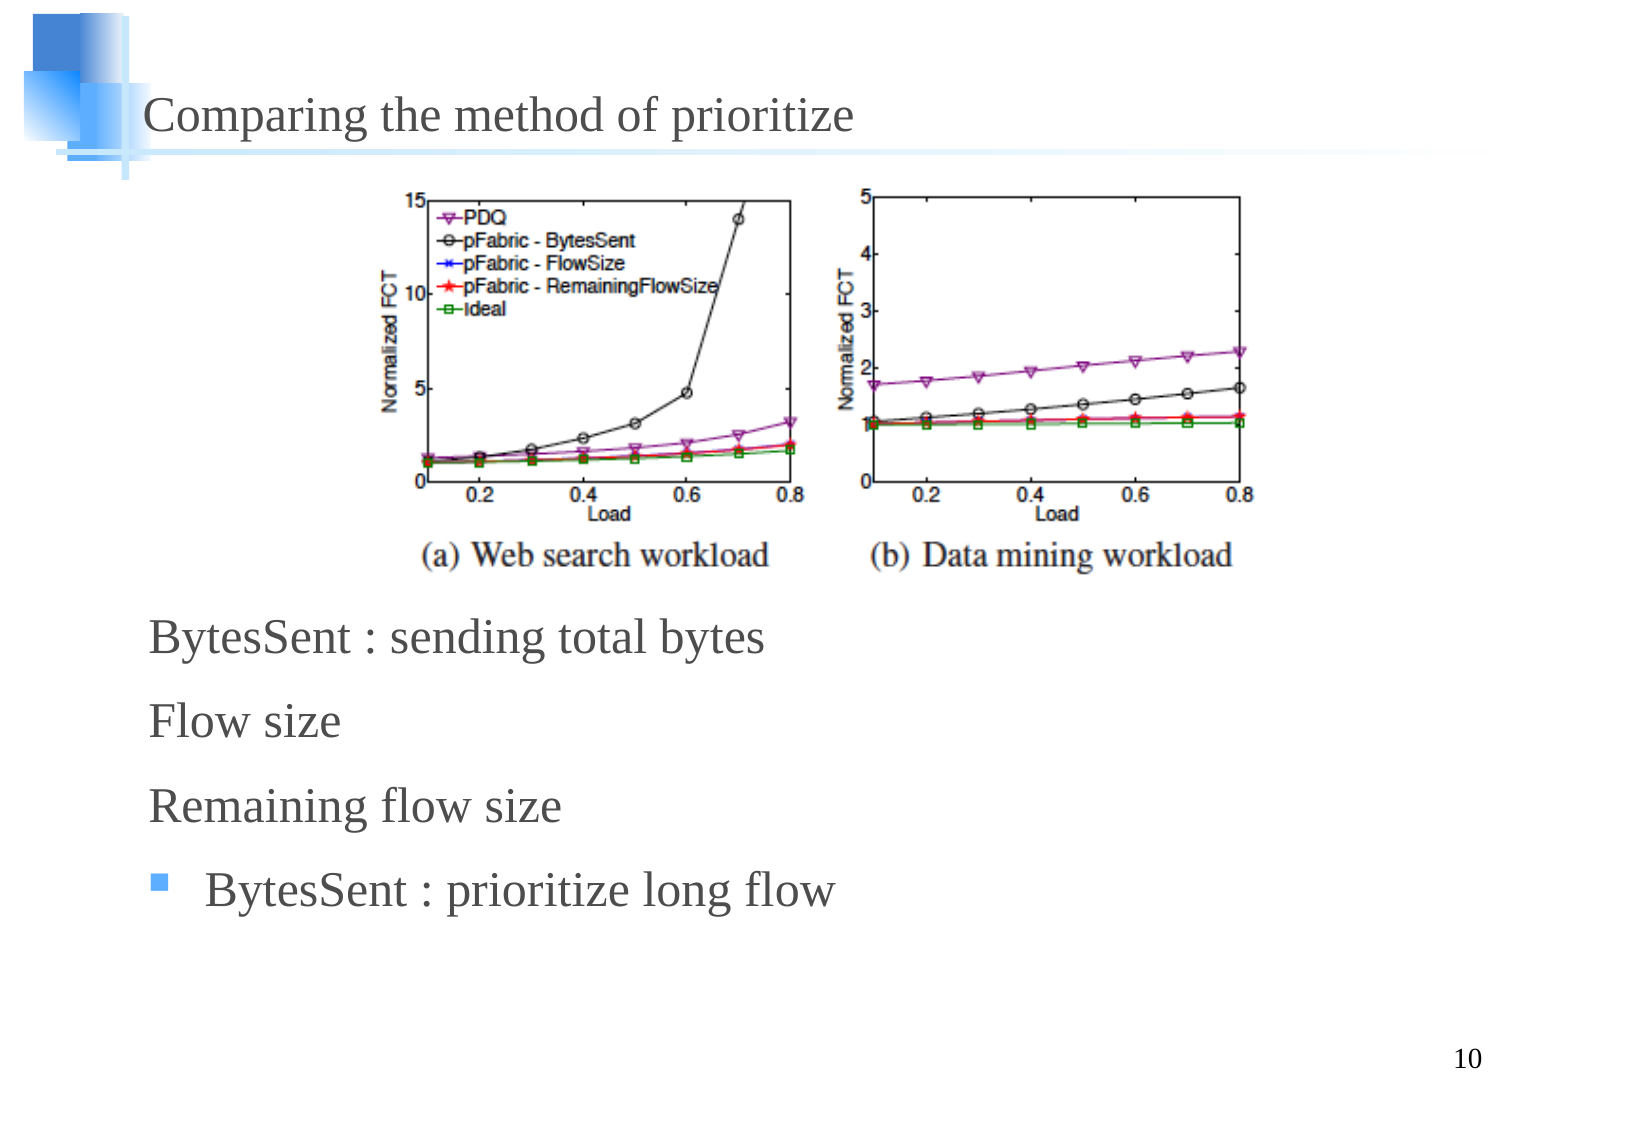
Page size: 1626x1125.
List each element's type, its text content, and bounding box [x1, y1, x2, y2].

list BytesSent : sending total bytes Flow size Remaining flow size BytesSent : prioritize long flow [133, 583, 1492, 988]
picture [363, 172, 1262, 584]
slide_number 10 [1159, 1035, 1498, 1083]
title Comparing the method of prioritize [127, 54, 1522, 149]
